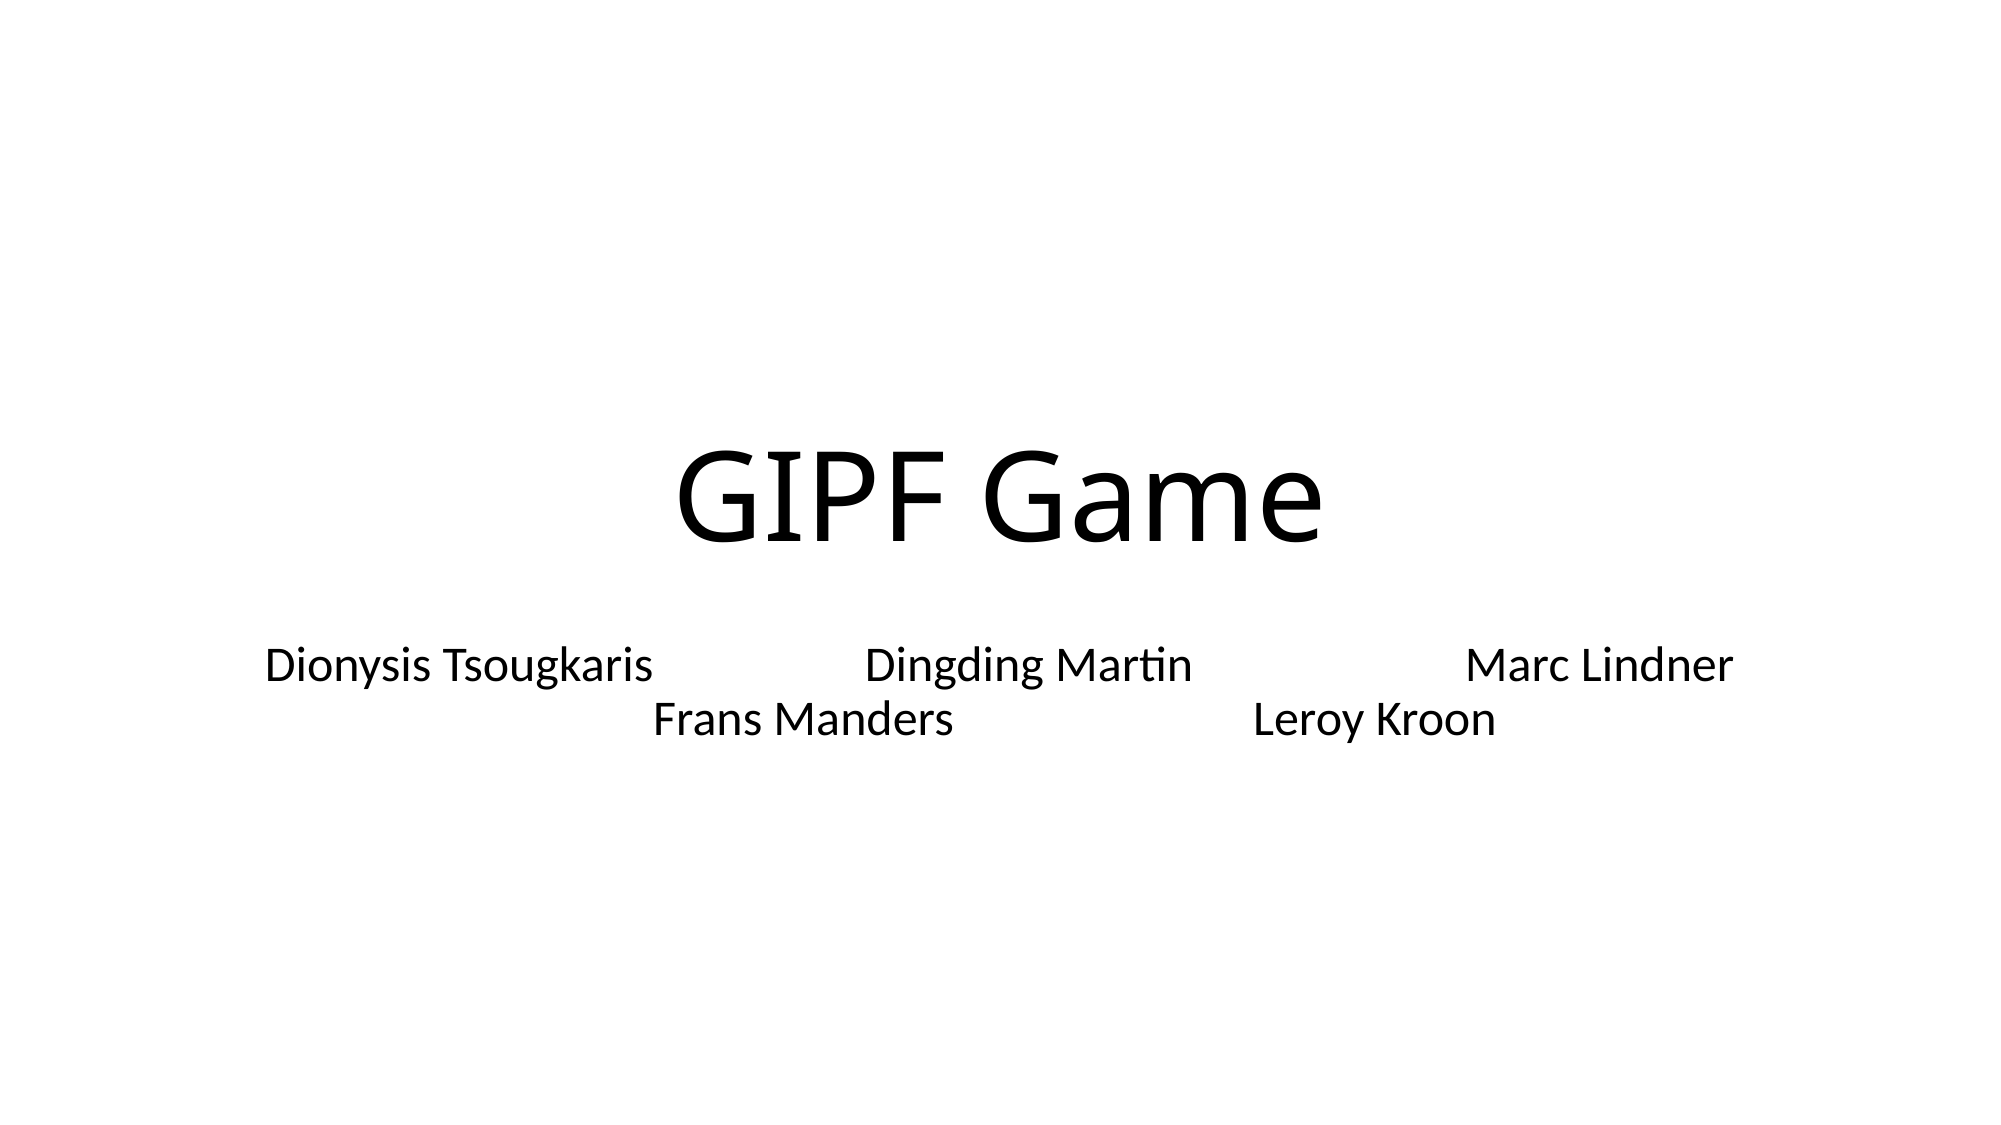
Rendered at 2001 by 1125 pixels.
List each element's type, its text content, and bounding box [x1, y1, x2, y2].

title GIPF Game [249, 184, 1750, 576]
subtitle Dionysis Tsougkaris Dingding Martin Marc Lindner Frans Manders Leroy Kroon [249, 630, 1750, 903]
